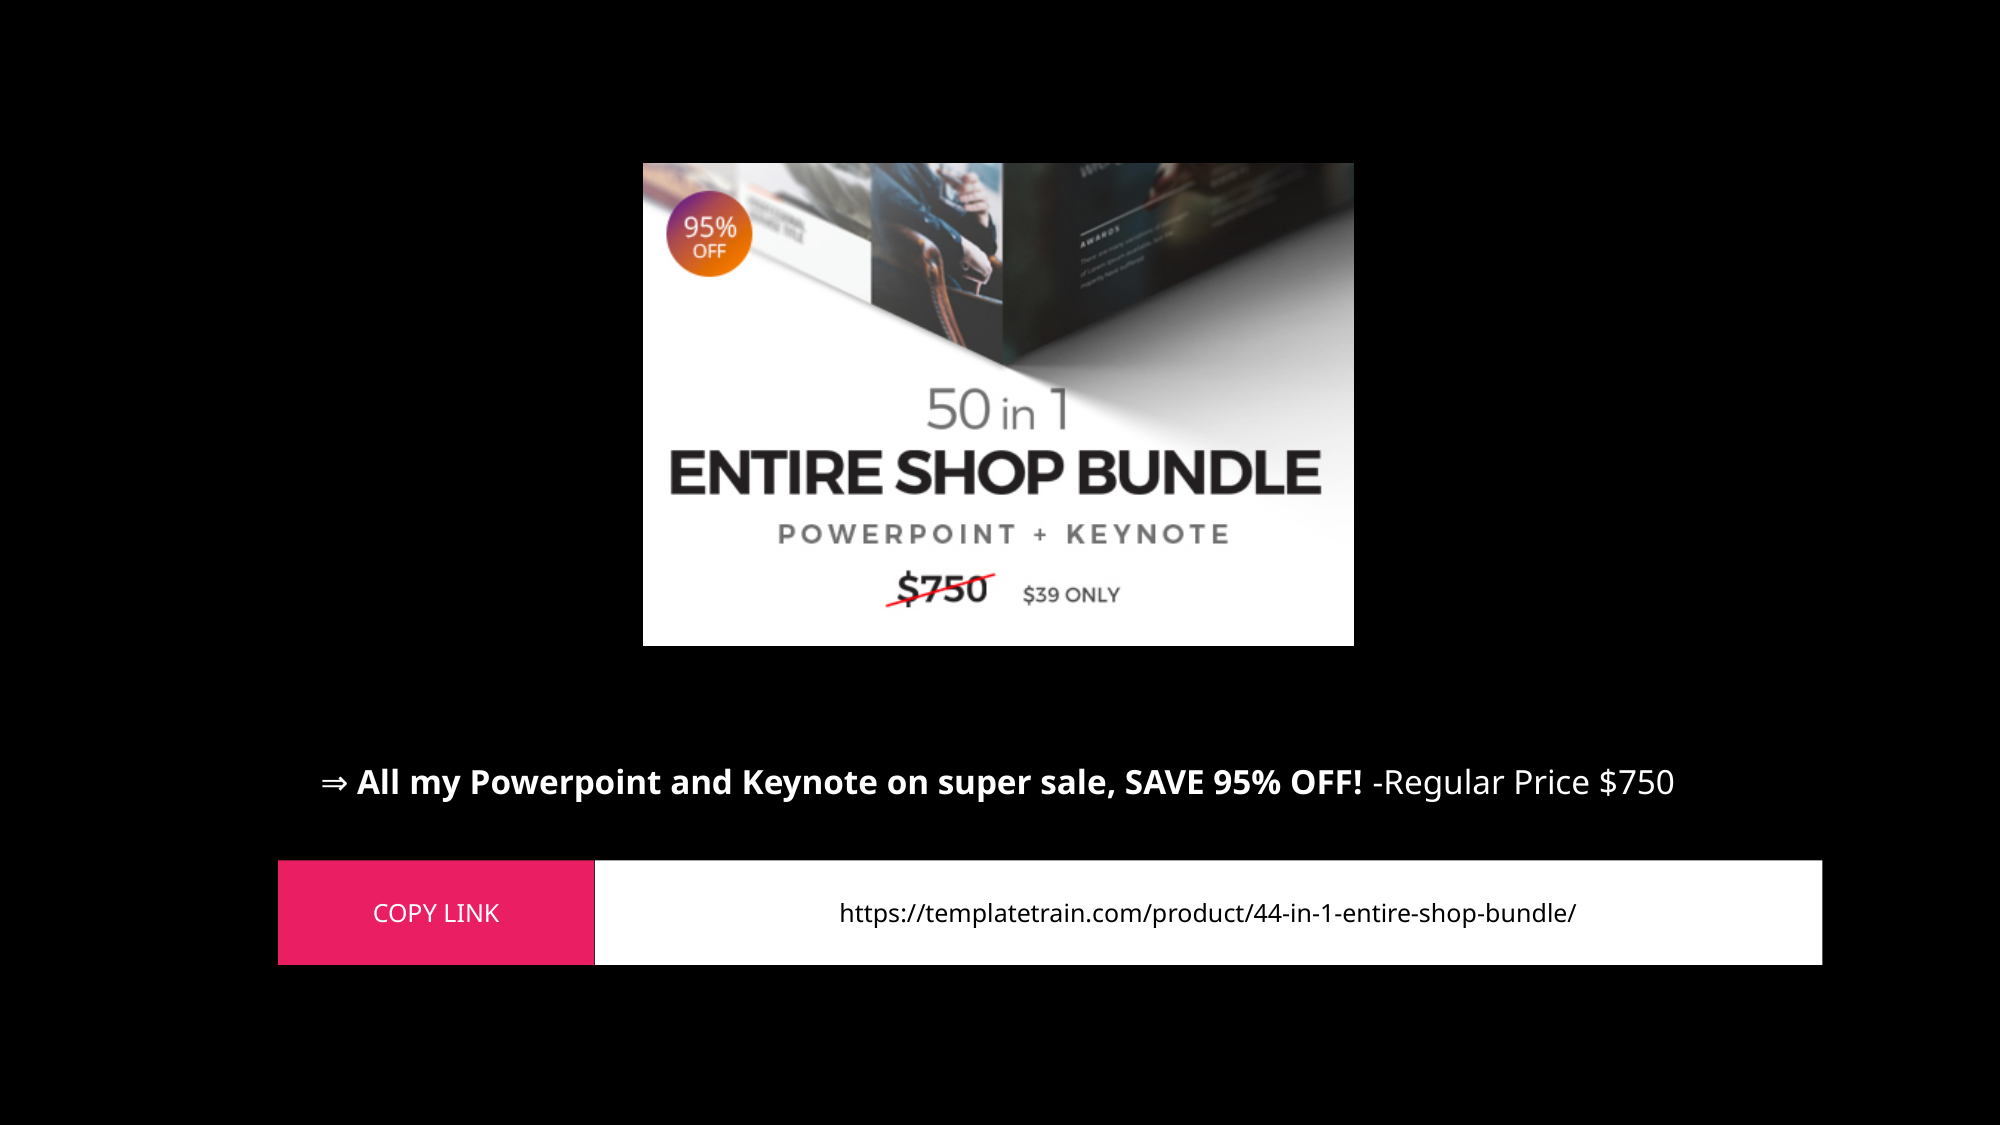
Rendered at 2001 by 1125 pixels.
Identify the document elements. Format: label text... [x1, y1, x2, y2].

picture [643, 163, 1354, 646]
text_box https://templatetrain.com/product/44-in-1-entire-shop-bundle/ [595, 859, 1823, 966]
text_box ⇒ All my Powerpoint and Keynote on super sale, SAVE 95% OFF! -Regular Price $750 [104, 753, 1892, 809]
text_box COPY LINK [277, 859, 595, 966]
